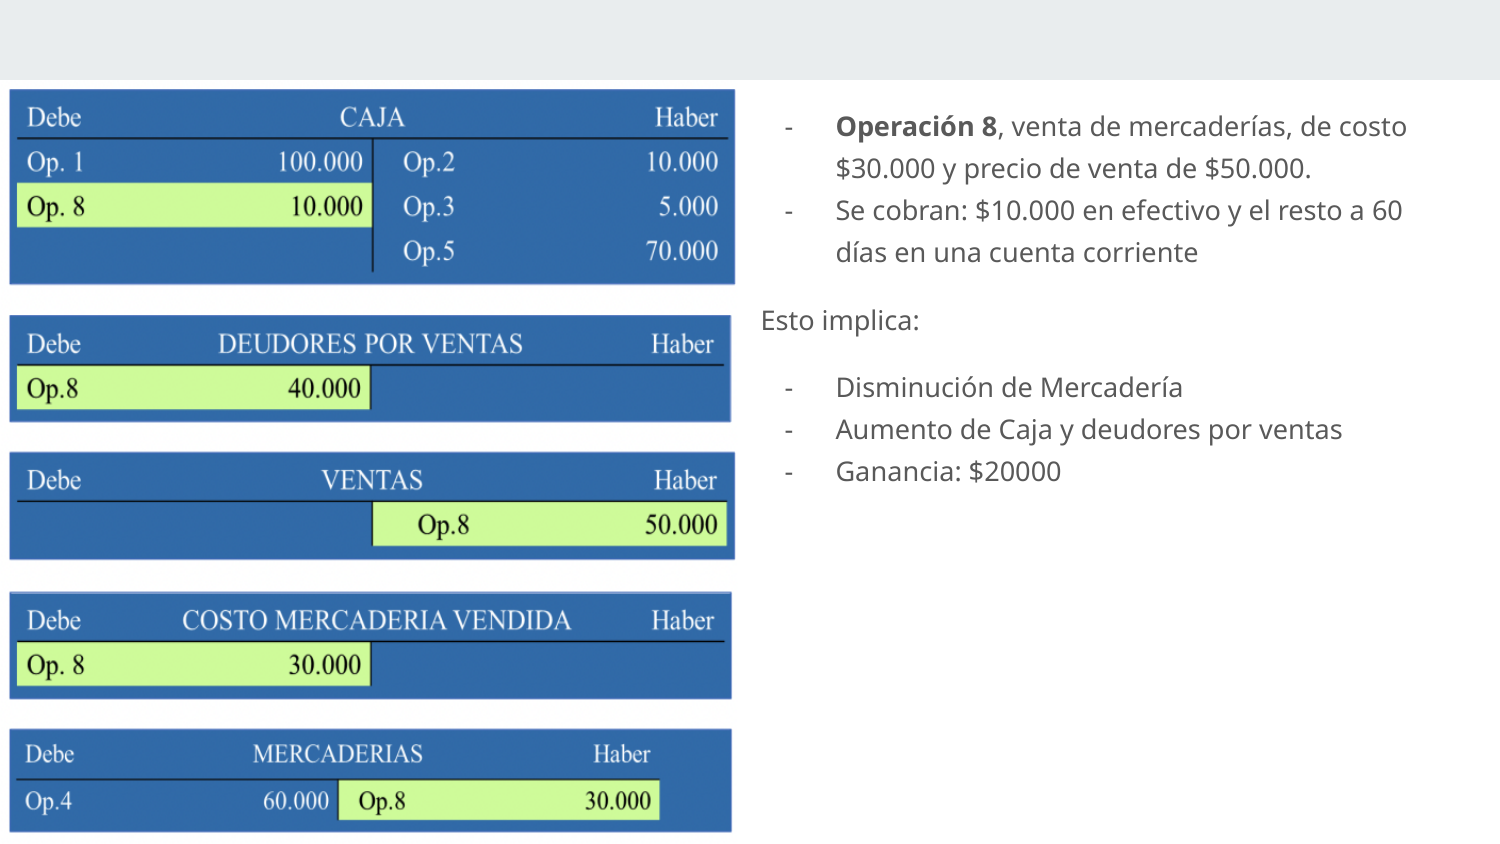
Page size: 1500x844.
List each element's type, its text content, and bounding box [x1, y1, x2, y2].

list Operación 8, venta de mercaderías, de costo $30.000 y precio de venta de $50.000. Se cobran: $10.000 en efectivo y el resto a 60 días en una cuenta corriente Esto implica: Disminución de Mercadería Aumento de Caja y deudores por ventas Ganancia: $20000 [745, 86, 1436, 832]
picture [0, 80, 738, 844]
